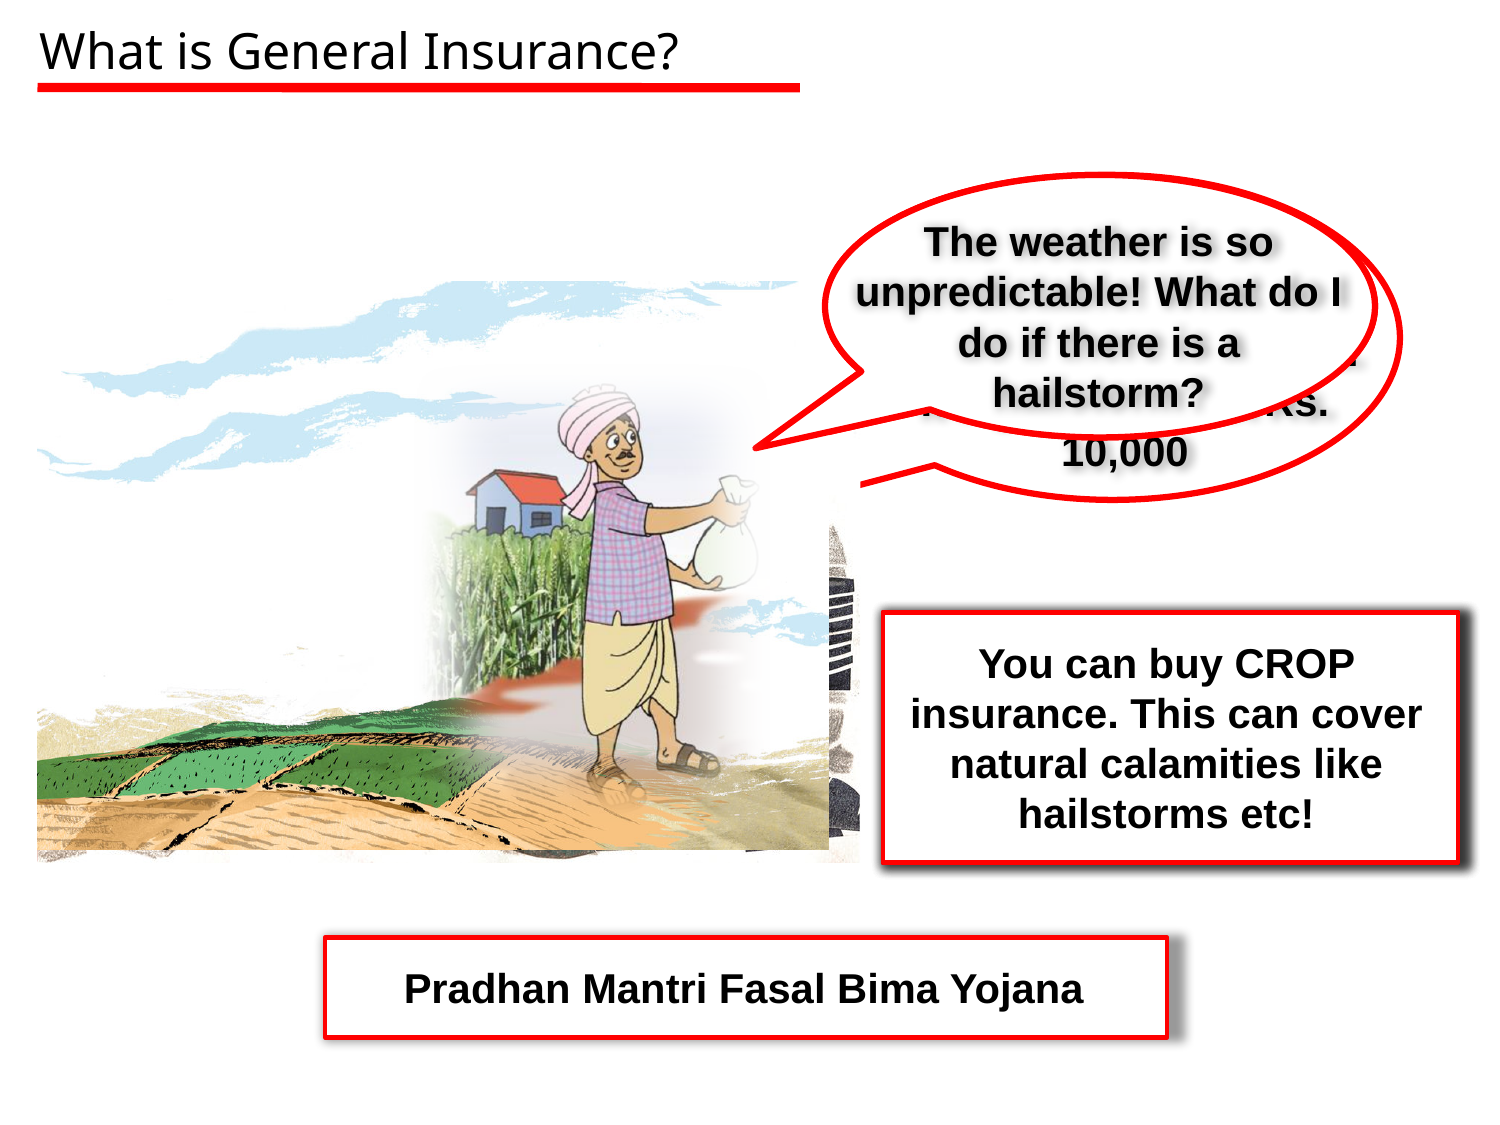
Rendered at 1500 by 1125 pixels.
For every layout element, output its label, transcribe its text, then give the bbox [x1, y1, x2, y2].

text_box What is General Insurance? [24, 12, 1038, 88]
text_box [312, 937, 1176, 1038]
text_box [824, 174, 1376, 438]
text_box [865, 174, 1401, 501]
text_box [874, 612, 1459, 863]
picture [37, 281, 861, 863]
